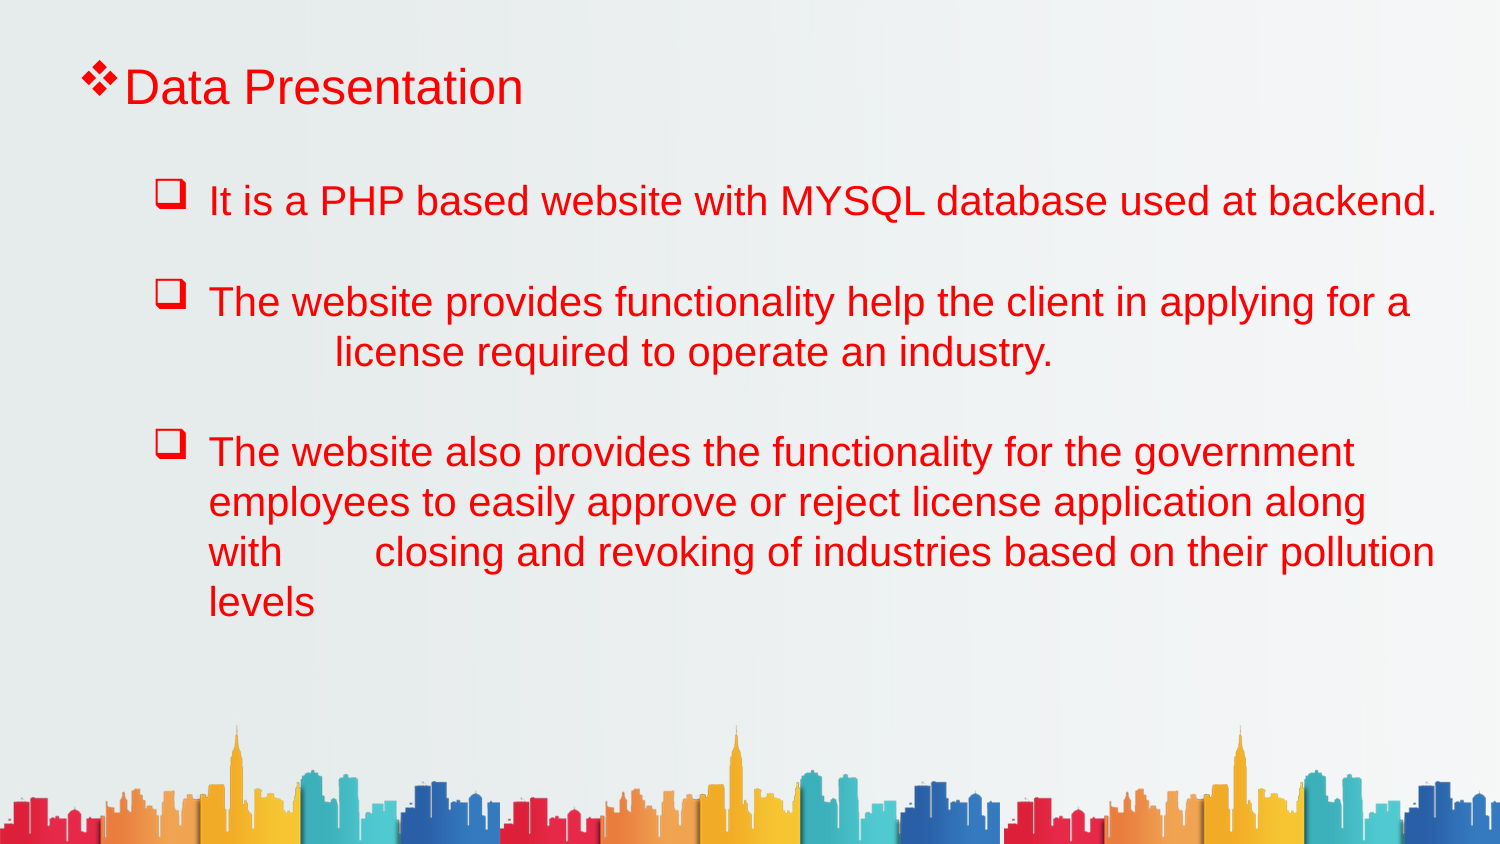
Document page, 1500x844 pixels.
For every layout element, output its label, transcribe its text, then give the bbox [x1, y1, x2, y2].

text_box Data Presentation It is a PHP based website with MYSQL database used at backend. The website provides functionality help the client in applying for a license required to operate an industry. The website also provides the functionality for the government employees to easily approve or reject license application along with closing and revoking of industries based on their pollution levels [62, 46, 1463, 844]
picture [0, 0, 1500, 844]
